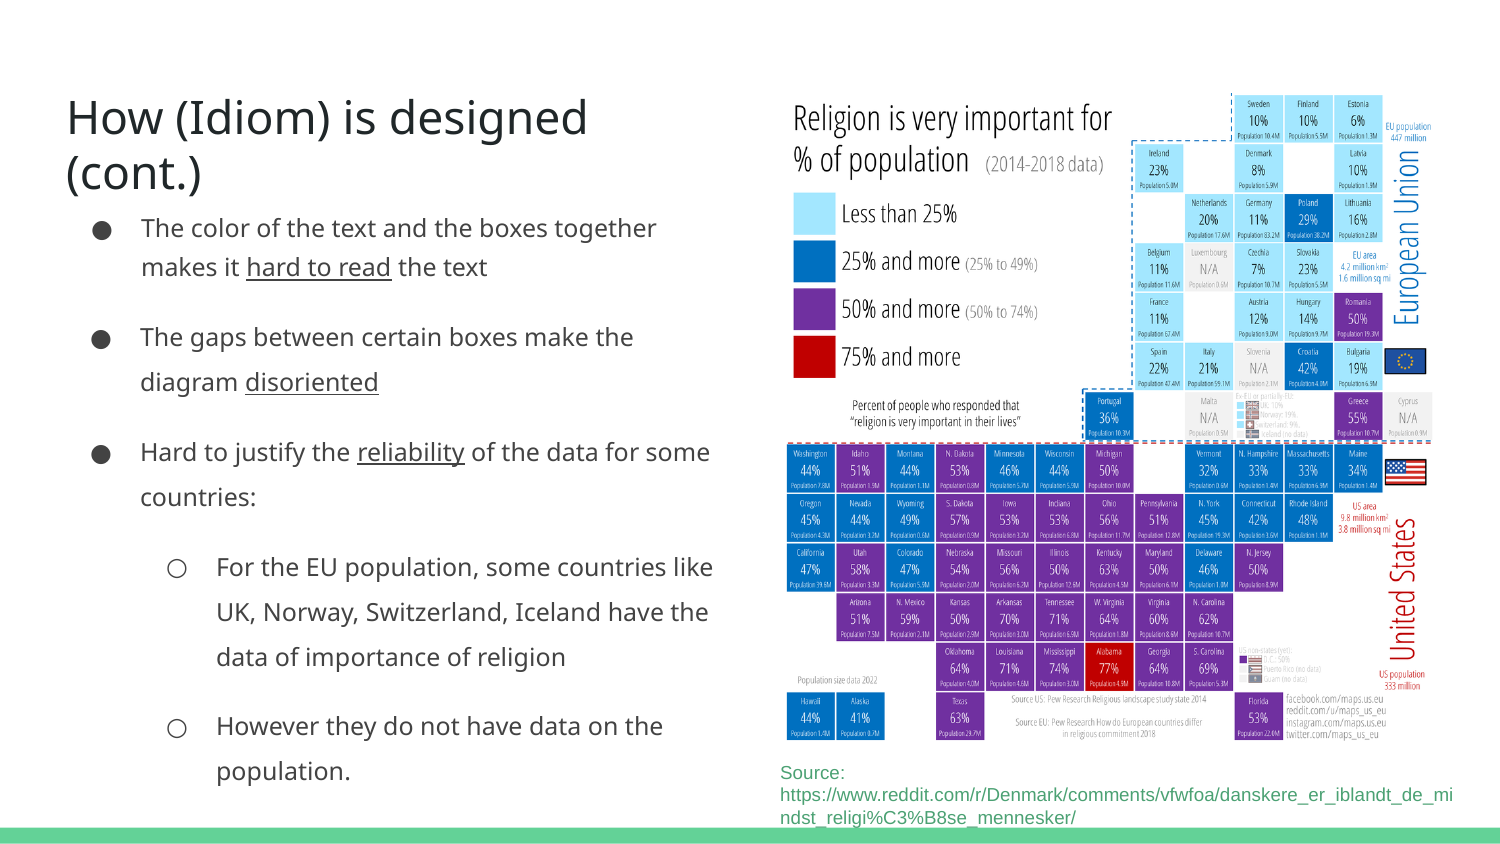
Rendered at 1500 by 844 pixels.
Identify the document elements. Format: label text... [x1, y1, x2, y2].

list The color of the text and the boxes together makes it hard to read the text The gaps between certain boxes make the diagram disoriented Hard to justify the reliability of the data for some countries: For the EU population, some countries like UK, Norway, Switzerland, Iceland have the data of importance of religion However they do not have data on the population. [51, 189, 737, 801]
title How (Idiom) is designed (cont.) [51, 72, 737, 167]
text_box Source: https://www.reddit.com/r/Denmark/comments/vfwfoa/danskere_er_iblandt_de_mindst_religi%C3%B8se_mennesker/ [765, 745, 1475, 844]
picture [784, 93, 1434, 741]
